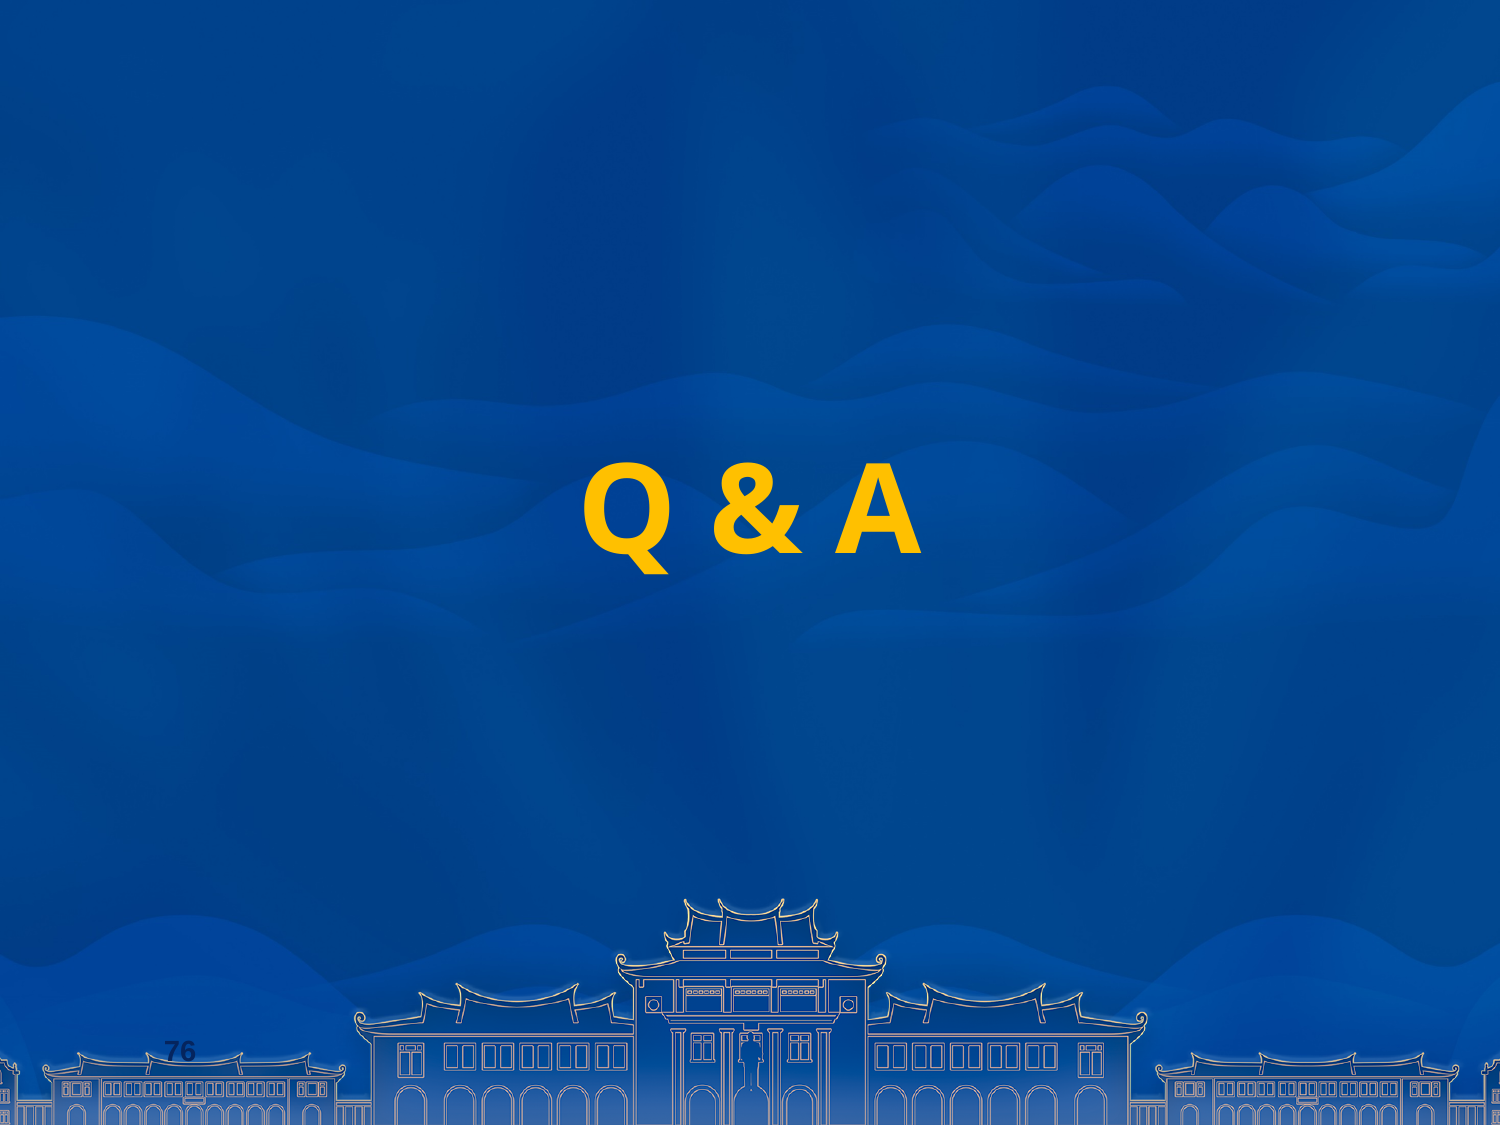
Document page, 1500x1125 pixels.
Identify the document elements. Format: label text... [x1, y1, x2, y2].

title Q & A [174, 397, 1325, 629]
picture [0, 0, 1500, 1125]
slide_number 76 [148, 1024, 462, 1101]
